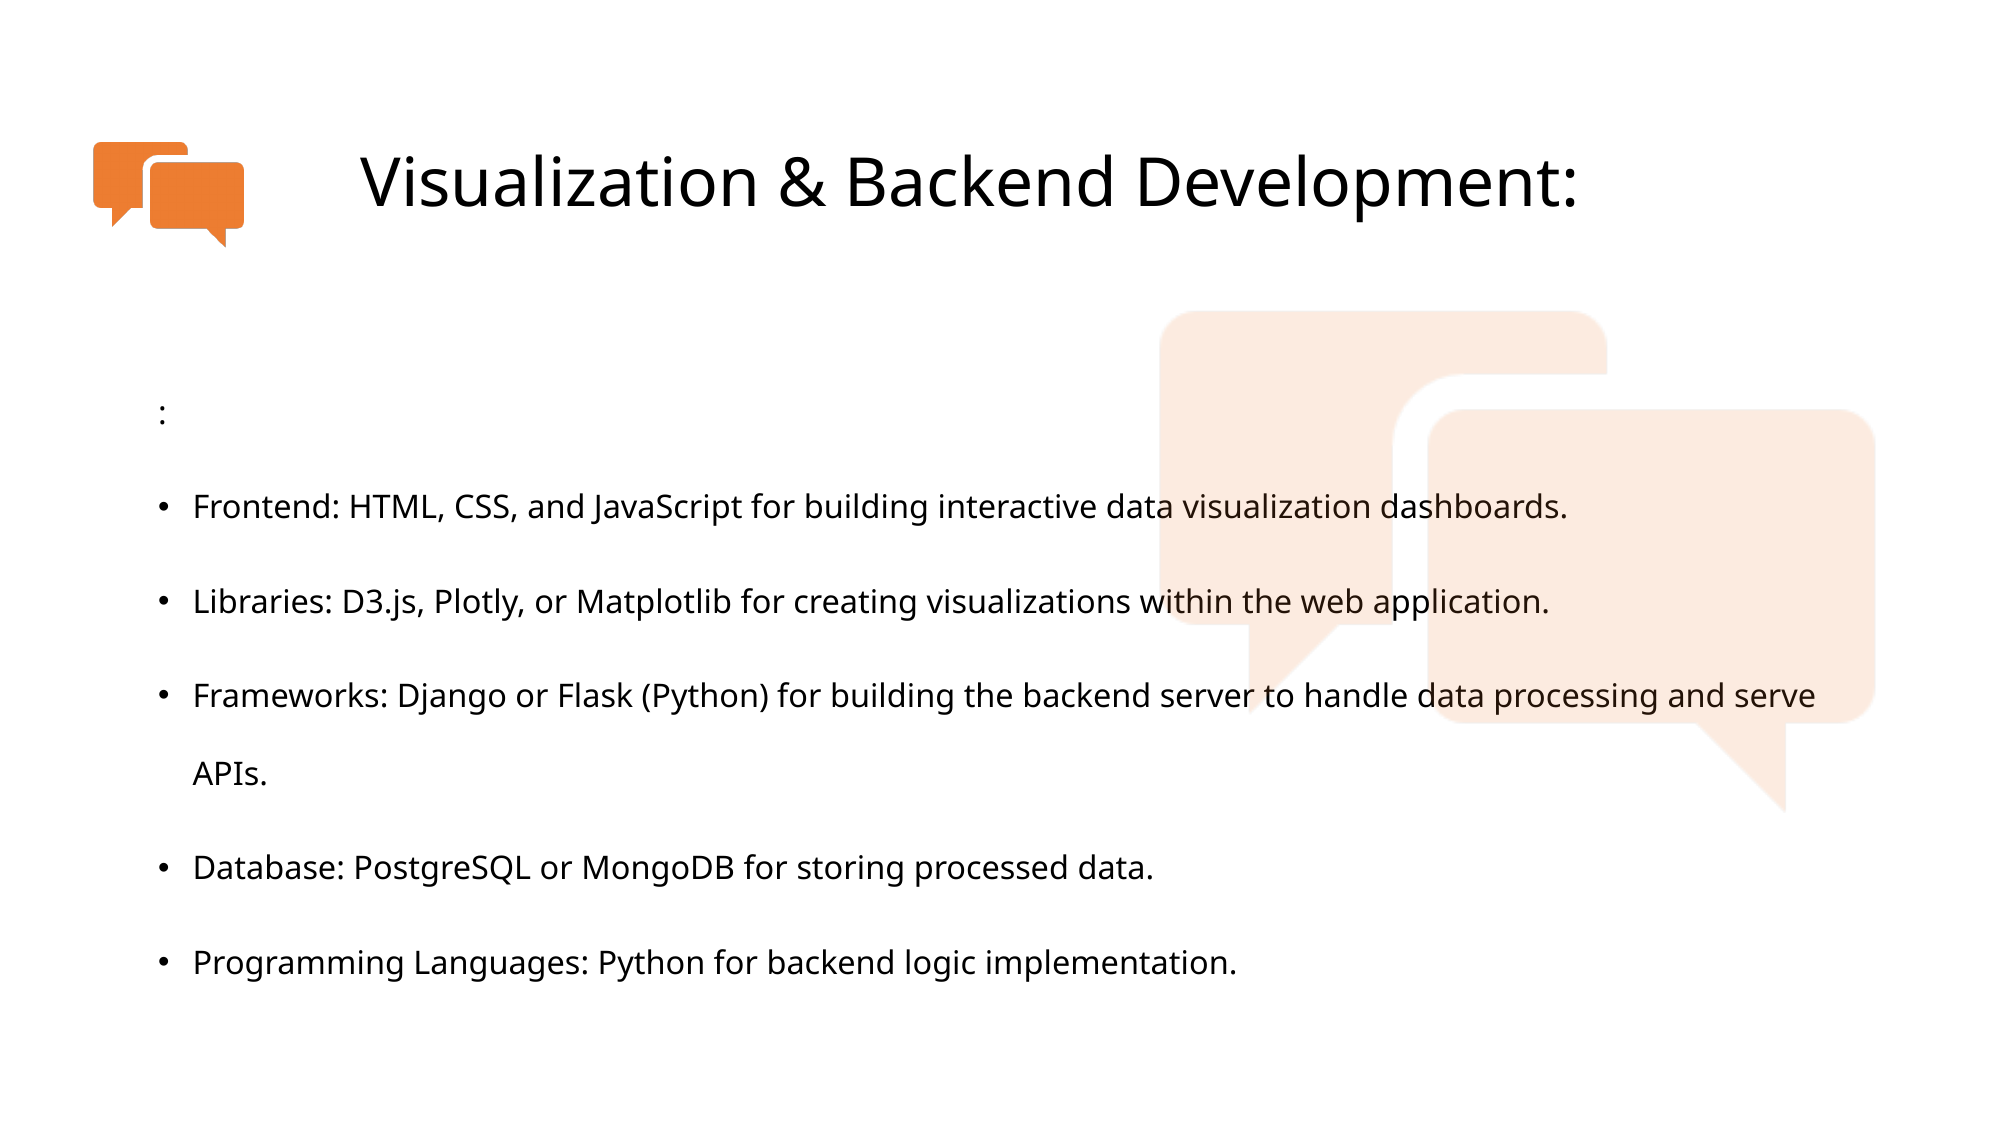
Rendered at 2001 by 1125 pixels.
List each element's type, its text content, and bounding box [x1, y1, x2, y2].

list : Frontend: HTML, CSS, and JavaScript for building interactive data visualization dashboards. Libraries: D3.js, Plotly, or Matplotlib for creating visualizations within the web application. Frameworks: Django or Flask (Python) for building the backend server to handle data processing and serve APIs. Database: PostgreSQL or MongoDB for storing processed data. Programming Languages: Python for backend logic implementation. [143, 345, 1089, 992]
title Visualization & Backend Development: [345, 104, 1598, 345]
picture [1089, 133, 1947, 992]
picture [78, 104, 259, 285]
